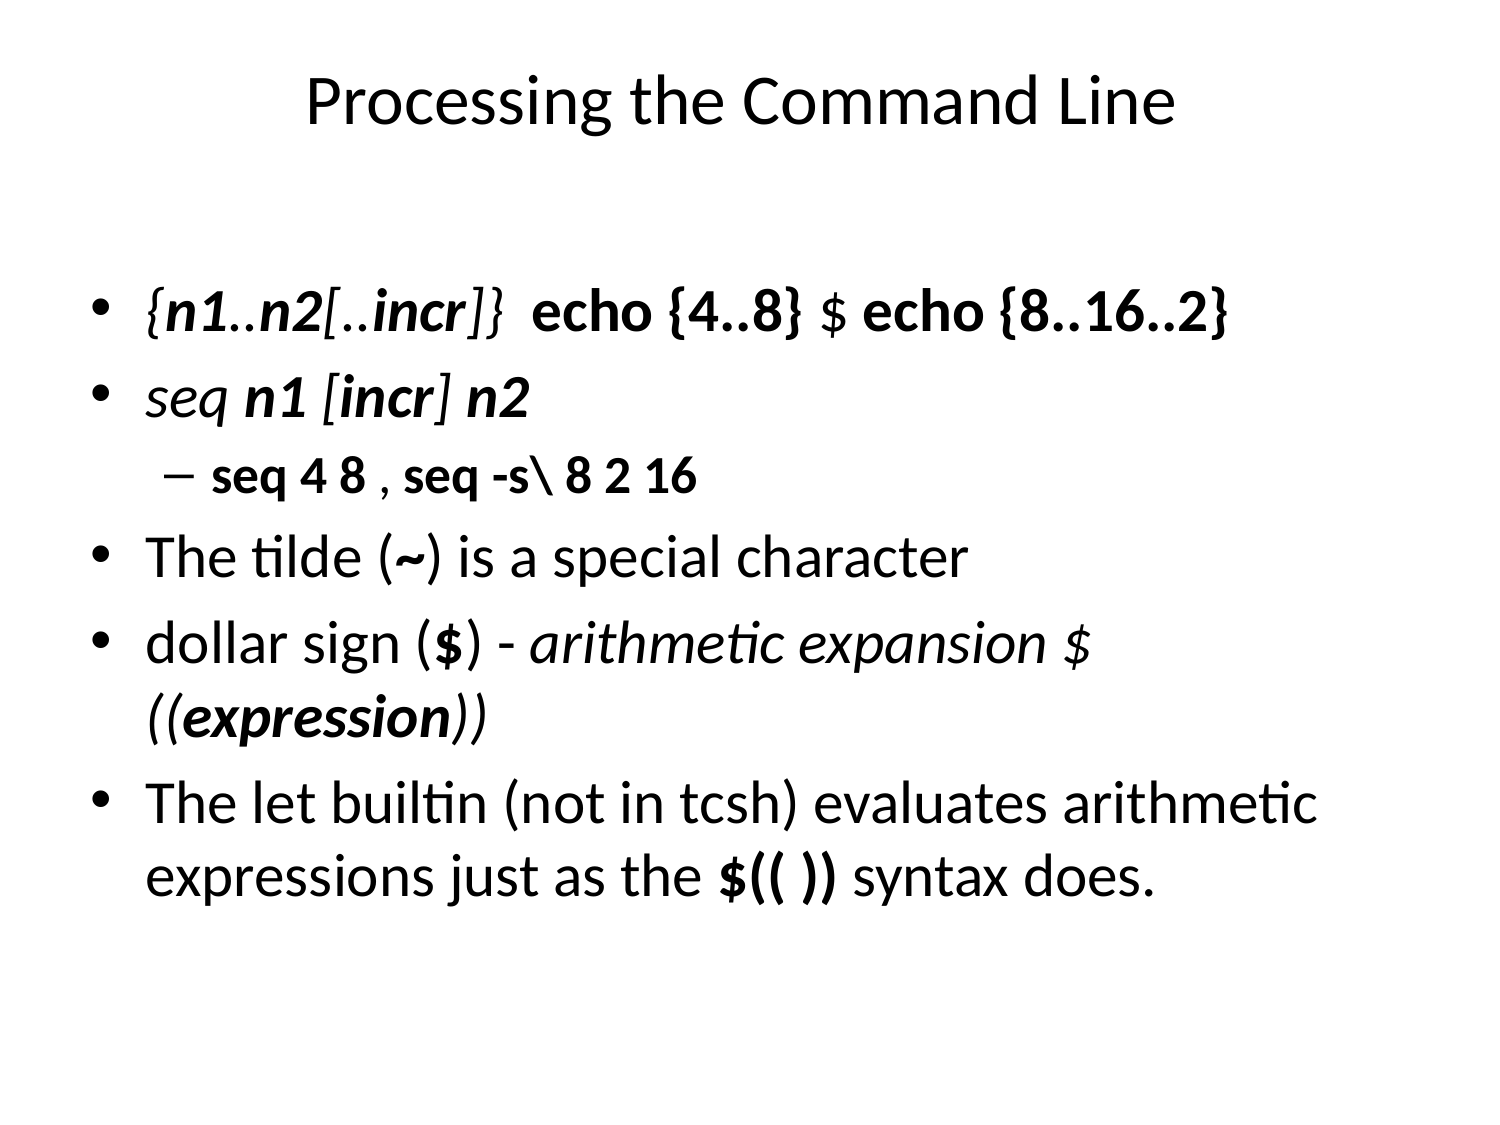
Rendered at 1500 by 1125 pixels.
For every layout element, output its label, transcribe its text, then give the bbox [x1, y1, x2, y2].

title Processing the Command Line [75, 45, 1425, 233]
list {n1..n2[..incr]} echo {4..8} $ echo {8..16..2} seq n1 [incr] n2 seq 4 8 , seq -s\ 8 2 16 The tilde (~) is a special character dollar sign ($) - arithmetic expansion $((expression)) The let builtin (not in tcsh) evaluates arithmetic expressions just as the $(( )) syntax does. [75, 262, 1425, 1005]
